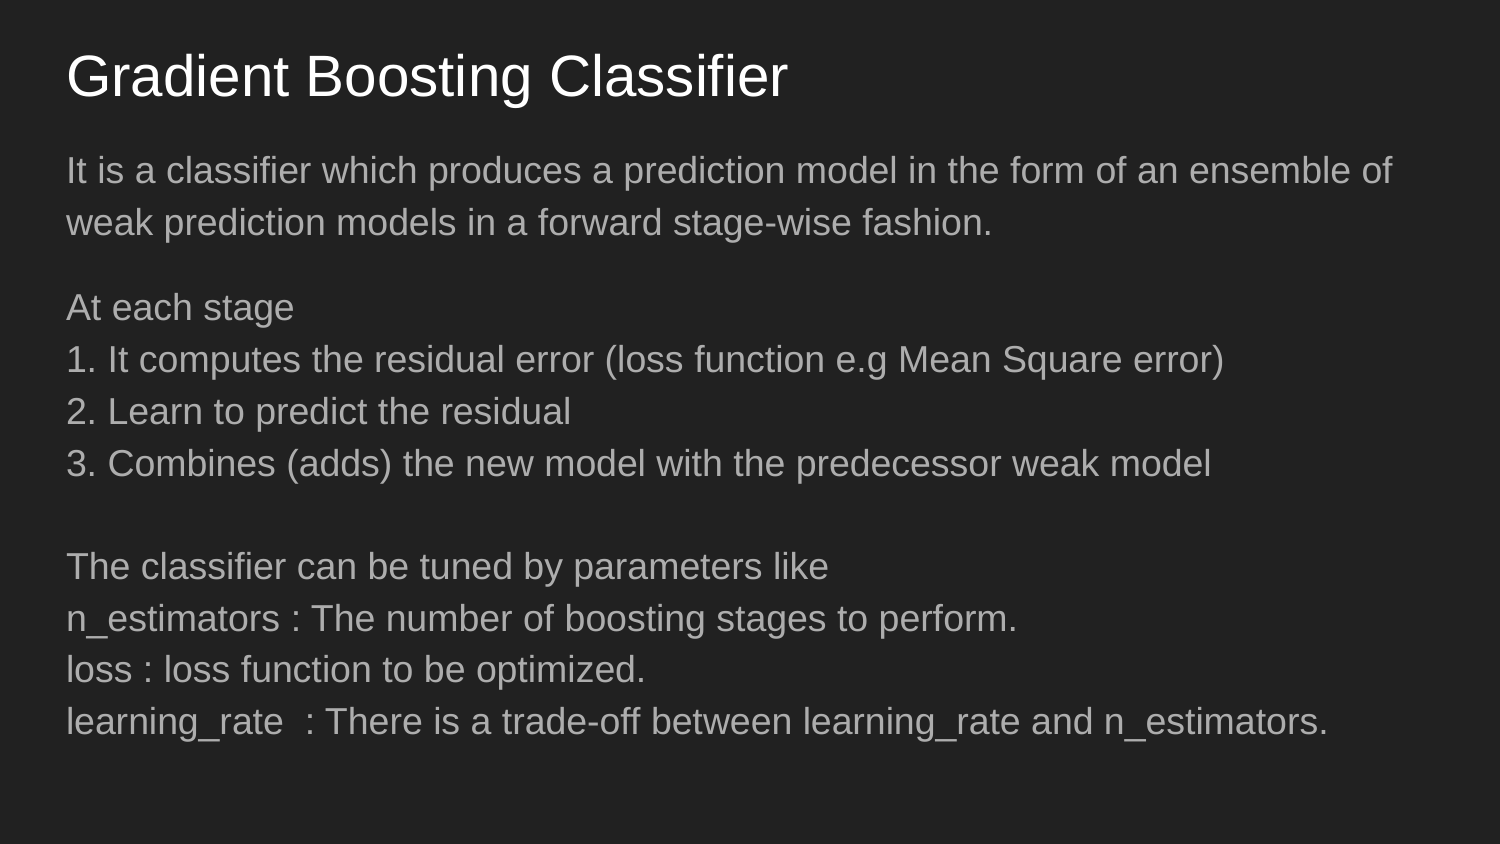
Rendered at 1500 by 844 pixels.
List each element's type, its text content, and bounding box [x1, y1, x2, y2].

title Gradient Boosting Classifier [51, 22, 1449, 113]
list It is a classifier which produces a prediction model in the form of an ensemble of weak prediction models in a forward stage-wise fashion. At each stage 1. It computes the residual error (loss function e.g Mean Square error) 2. Learn to predict the residual 3. Combines (adds) the new model with the predecessor weak model The classifier can be tuned by parameters like n_estimators : The number of boosting stages to perform. loss : loss function to be optimized. learning_rate : There is a trade-off between learning_rate and n_estimators. [51, 124, 1449, 804]
